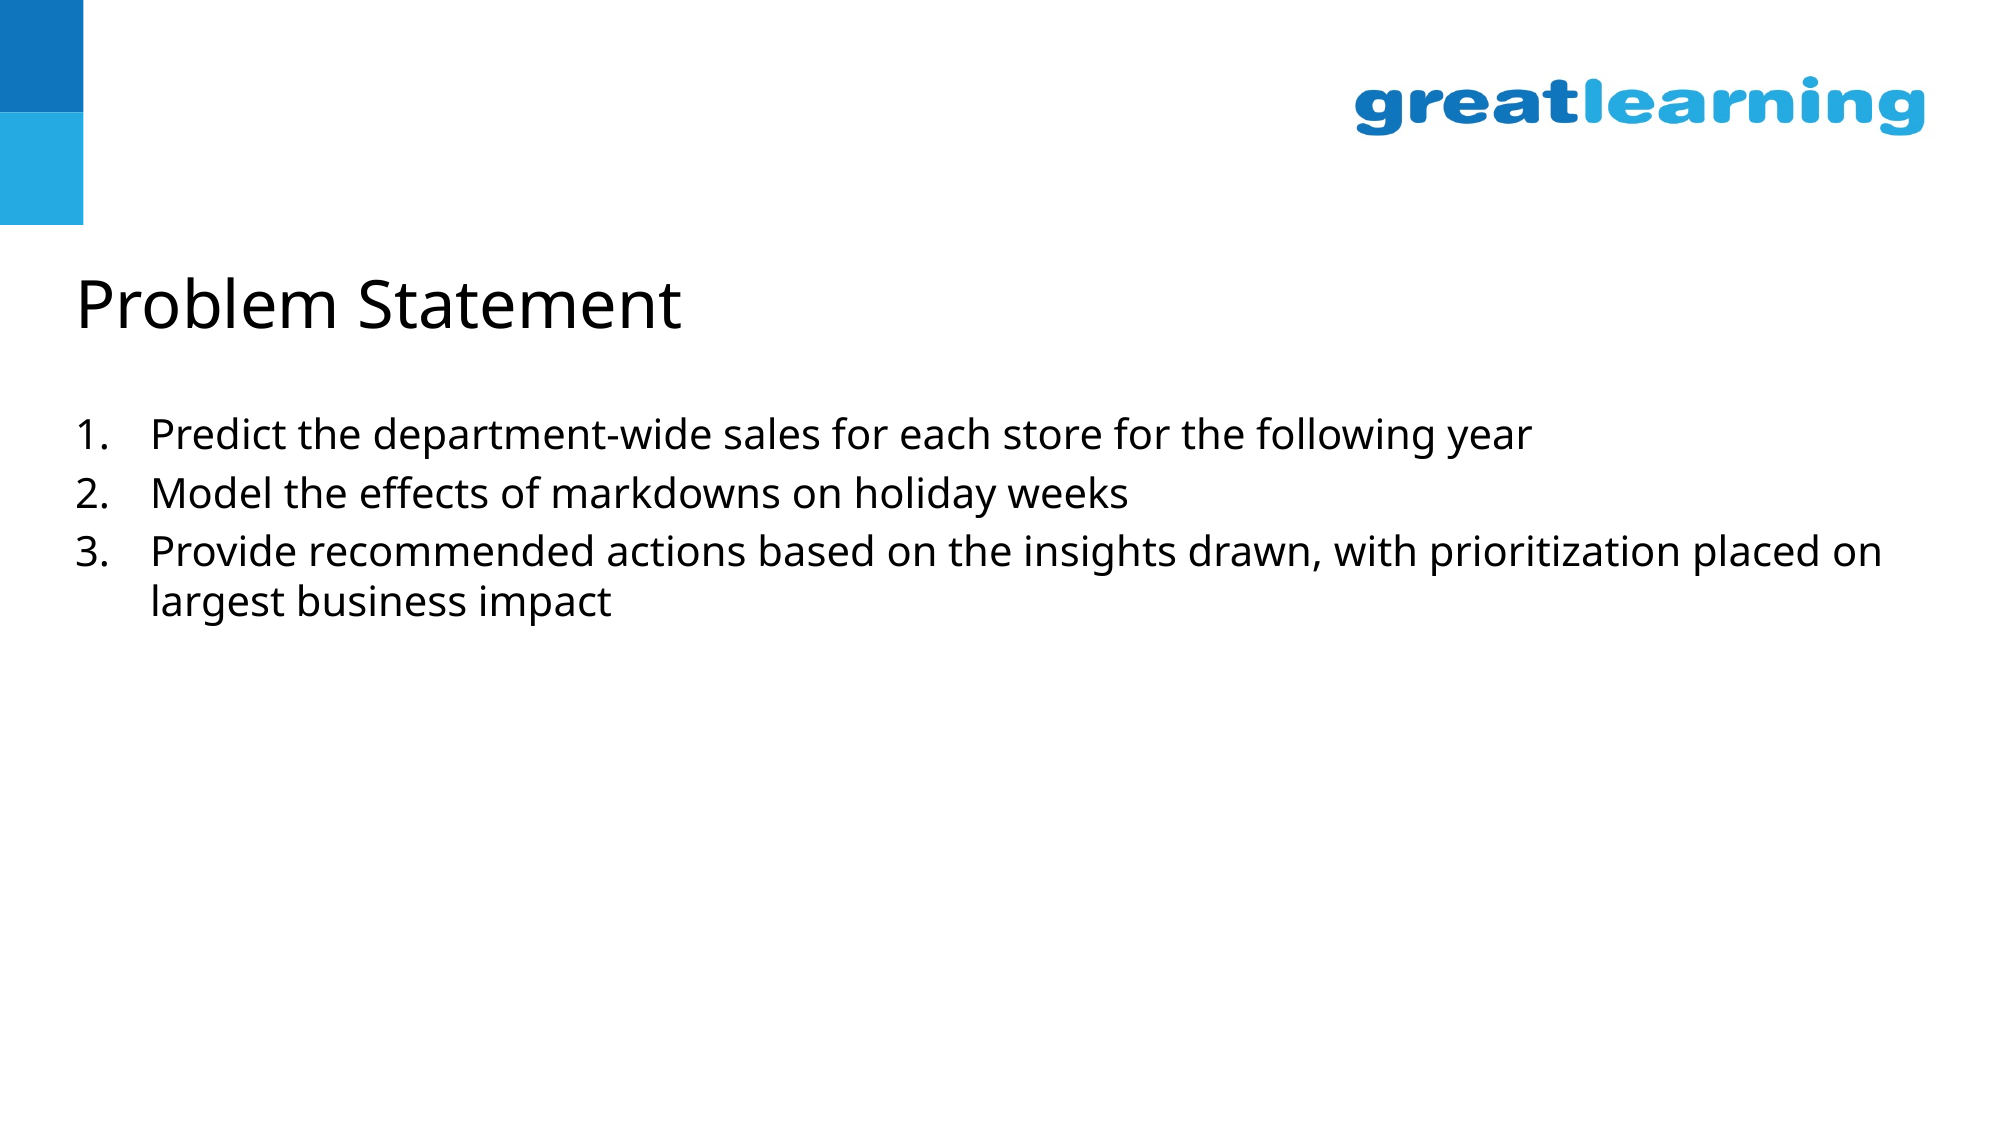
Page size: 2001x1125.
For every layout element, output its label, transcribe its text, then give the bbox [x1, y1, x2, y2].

title Problem Statement [60, 224, 1850, 380]
subtitle Predict the department-wide sales for each store for the following year Model the effects of markdowns on holiday weeks Provide recommended actions based on the insights drawn, with prioritization placed on largest business impact [60, 400, 1942, 925]
picture [1344, 52, 1936, 145]
